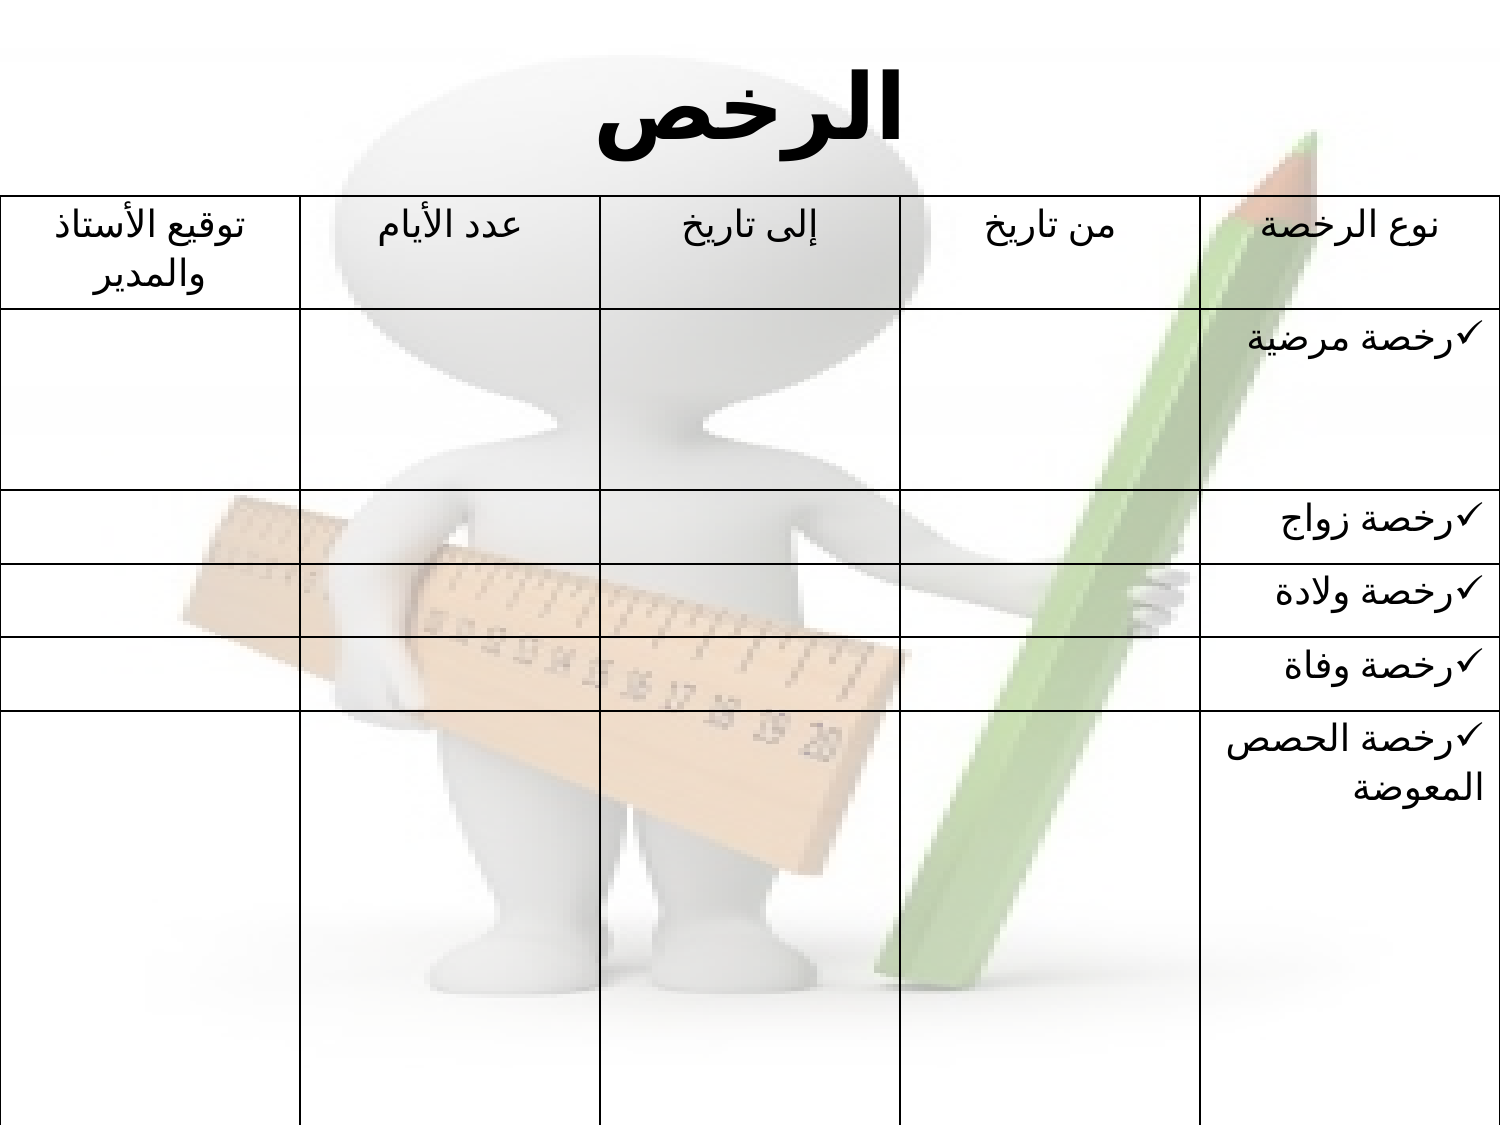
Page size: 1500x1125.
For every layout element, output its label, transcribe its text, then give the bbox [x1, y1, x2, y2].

table_cell [301, 638, 599, 710]
table_cell [301, 491, 599, 563]
table_cell [1, 310, 299, 489]
table_header نوع الرخصة [1201, 197, 1499, 308]
table_header عدد الأيام [301, 197, 599, 308]
table_cell [601, 491, 899, 563]
table_cell رخصة زواج [1201, 491, 1499, 563]
table_cell [301, 565, 599, 636]
table_cell [601, 310, 899, 489]
table_header إلى تاريخ [601, 197, 899, 308]
table_cell [1, 491, 299, 563]
table_cell رخصة ولادة [1201, 565, 1499, 636]
table_cell [1, 565, 299, 636]
table_cell [901, 638, 1199, 710]
table_cell رخصة مرضية [1201, 310, 1499, 489]
table_cell [901, 310, 1199, 489]
table_cell [901, 491, 1199, 563]
table_cell [1, 712, 299, 1125]
table_cell [601, 638, 899, 710]
table_cell [601, 712, 899, 1125]
table_cell رخصة الحصص المعوضة [1201, 712, 1499, 1125]
table_cell [901, 712, 1199, 1125]
title الرخص [75, 8, 1425, 195]
table_cell [301, 712, 599, 1125]
table_cell [301, 310, 599, 489]
table_cell [901, 565, 1199, 636]
table_cell [601, 565, 899, 636]
table_cell [1, 638, 299, 710]
table_header من تاريخ [901, 197, 1199, 308]
table_cell رخصة وفاة [1201, 638, 1499, 710]
table_header توقيع الأستاذ والمدير [1, 197, 299, 308]
